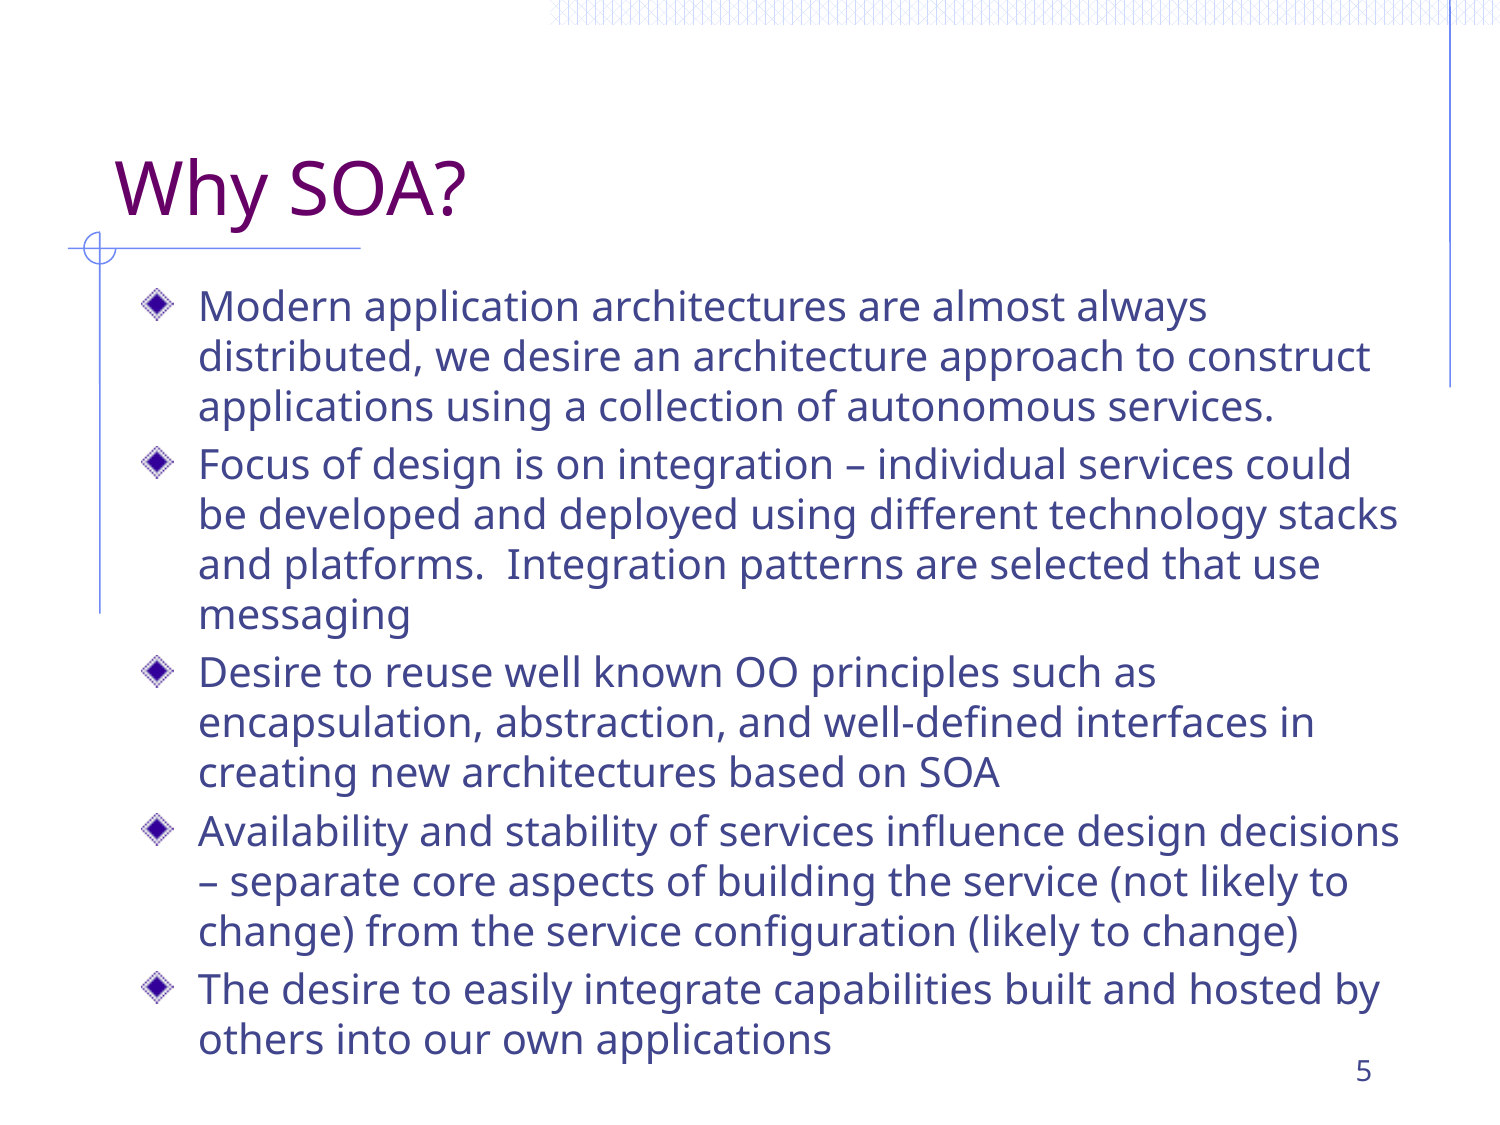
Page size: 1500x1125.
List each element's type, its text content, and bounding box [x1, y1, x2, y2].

picture [141, 971, 174, 1004]
picture [141, 655, 174, 688]
picture [141, 288, 174, 321]
title Why SOA? [99, 50, 1375, 238]
list Modern application architectures are almost always distributed, we desire an architecture approach to construct applications using a collection of autonomous services. Focus of design is on integration – individual services could be developed and deployed using different technology stacks and platforms. Integration patterns are selected that use messaging Desire to reuse well known OO principles such as encapsulation, abstraction, and well-defined interfaces in creating new architectures based on SOA Availability and stability of services influence design decisions – separate core aspects of building the service (not likely to change) from the service configuration (likely to change) The desire to easily integrate capabilities built and hosted by others into our own applications [126, 271, 1425, 975]
slide_number 5 [1074, 1025, 1388, 1100]
picture [141, 813, 174, 846]
picture [141, 446, 174, 479]
